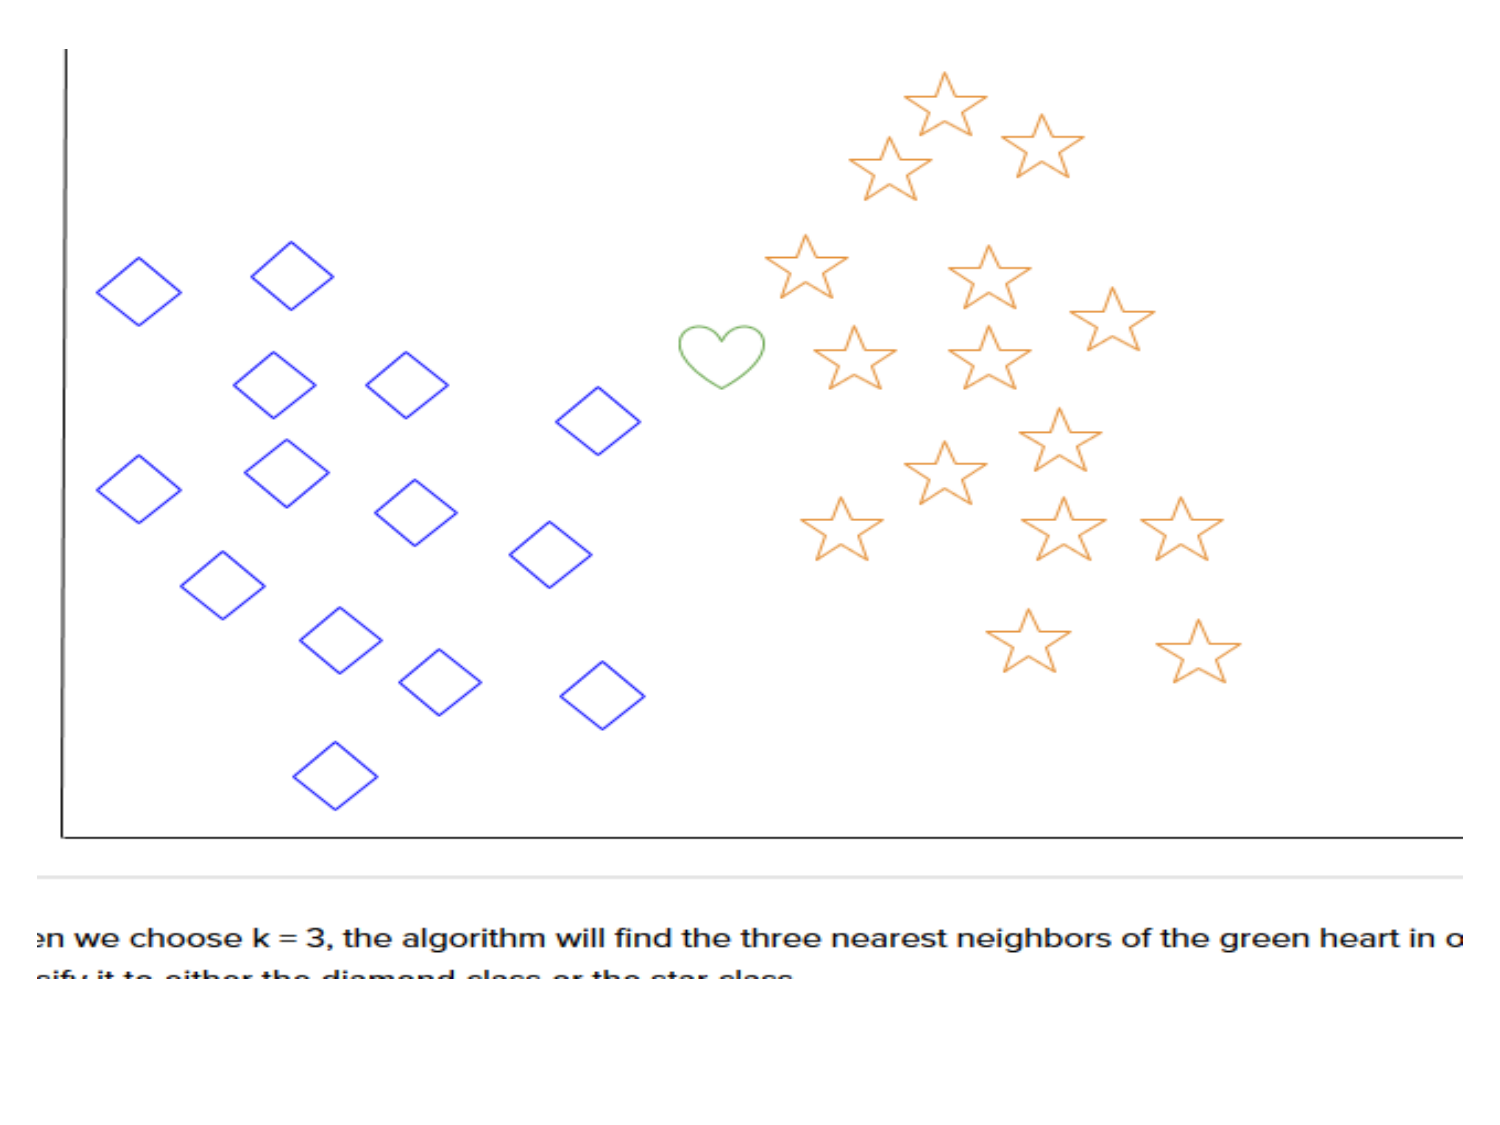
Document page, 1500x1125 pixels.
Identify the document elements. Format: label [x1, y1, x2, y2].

picture [37, 49, 1463, 979]
